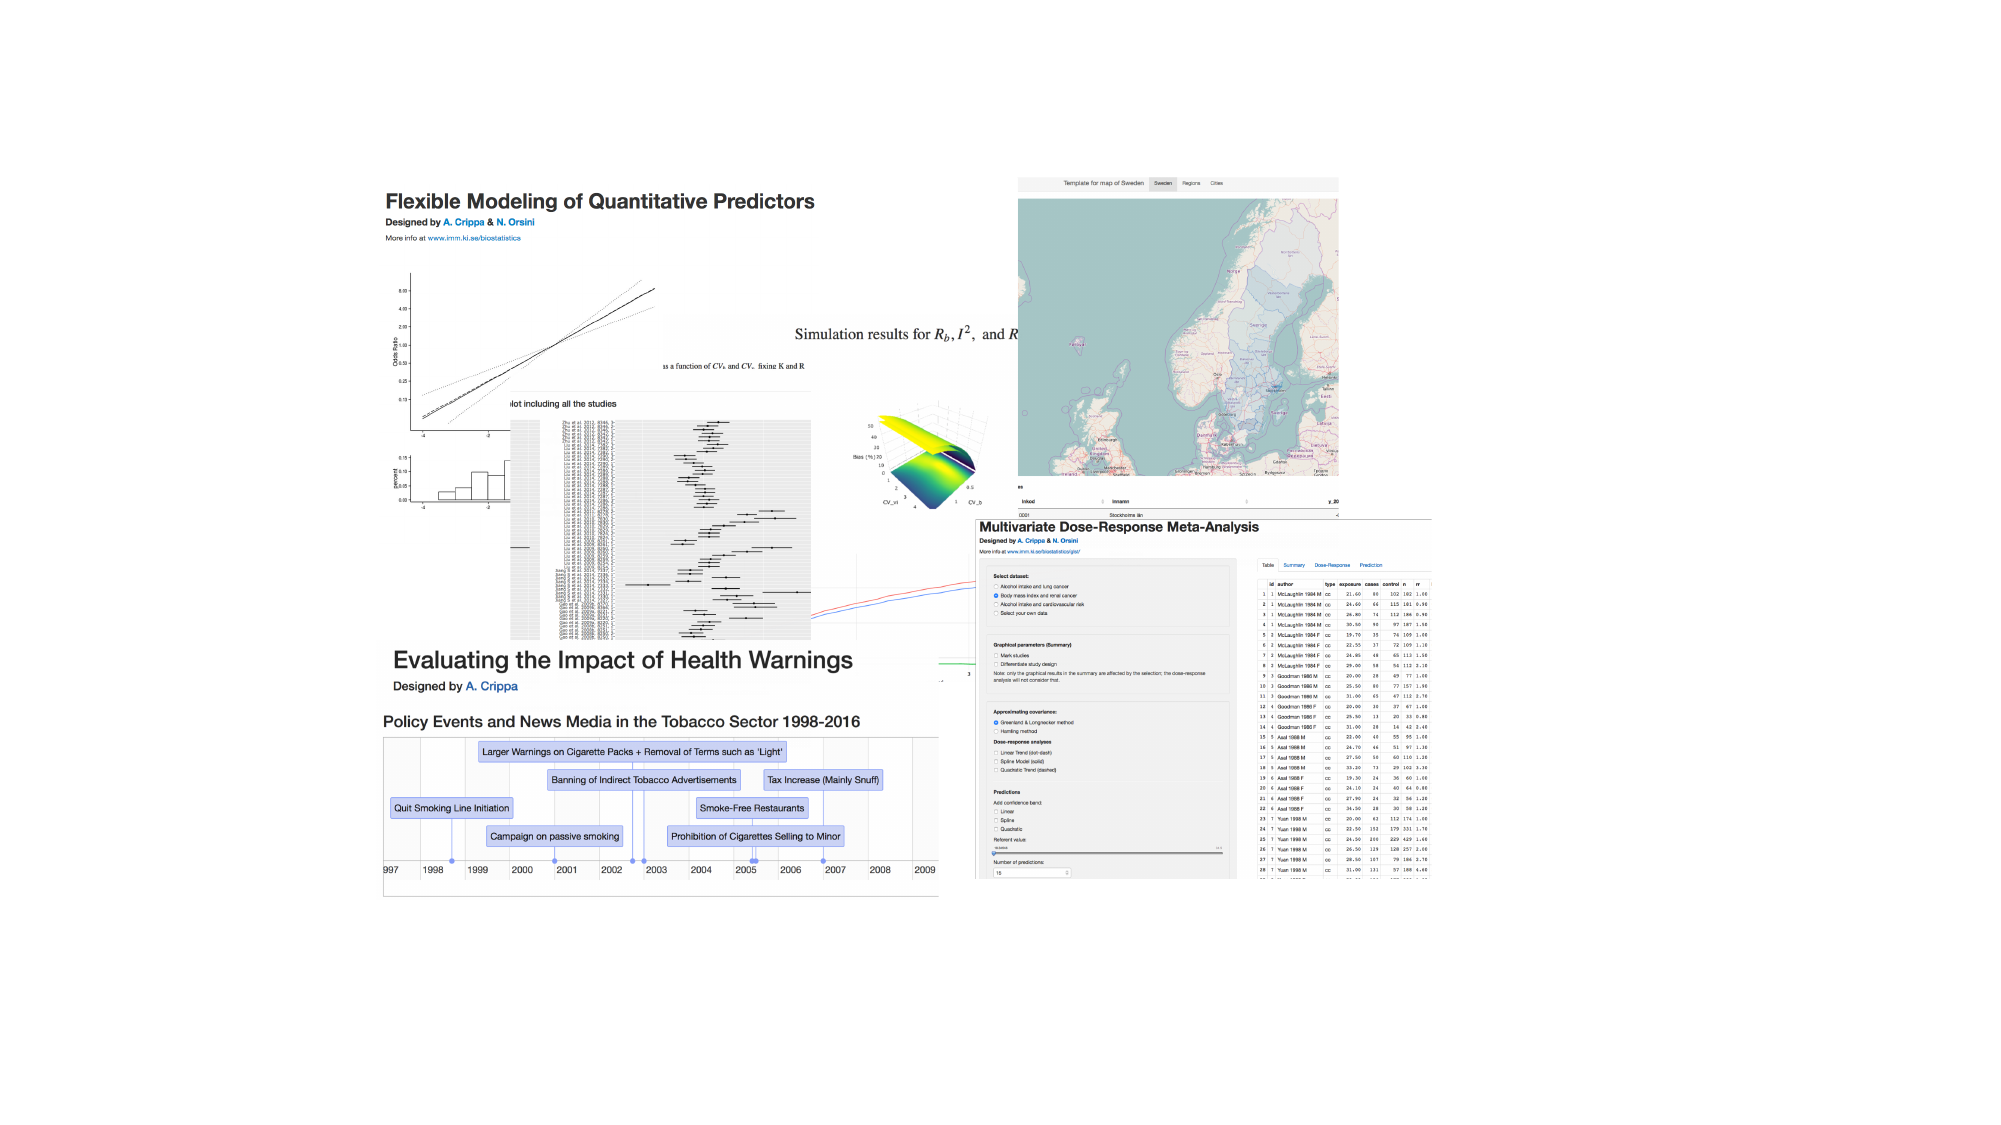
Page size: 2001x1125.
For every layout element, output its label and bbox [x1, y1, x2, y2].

text_box [376, 176, 1432, 900]
